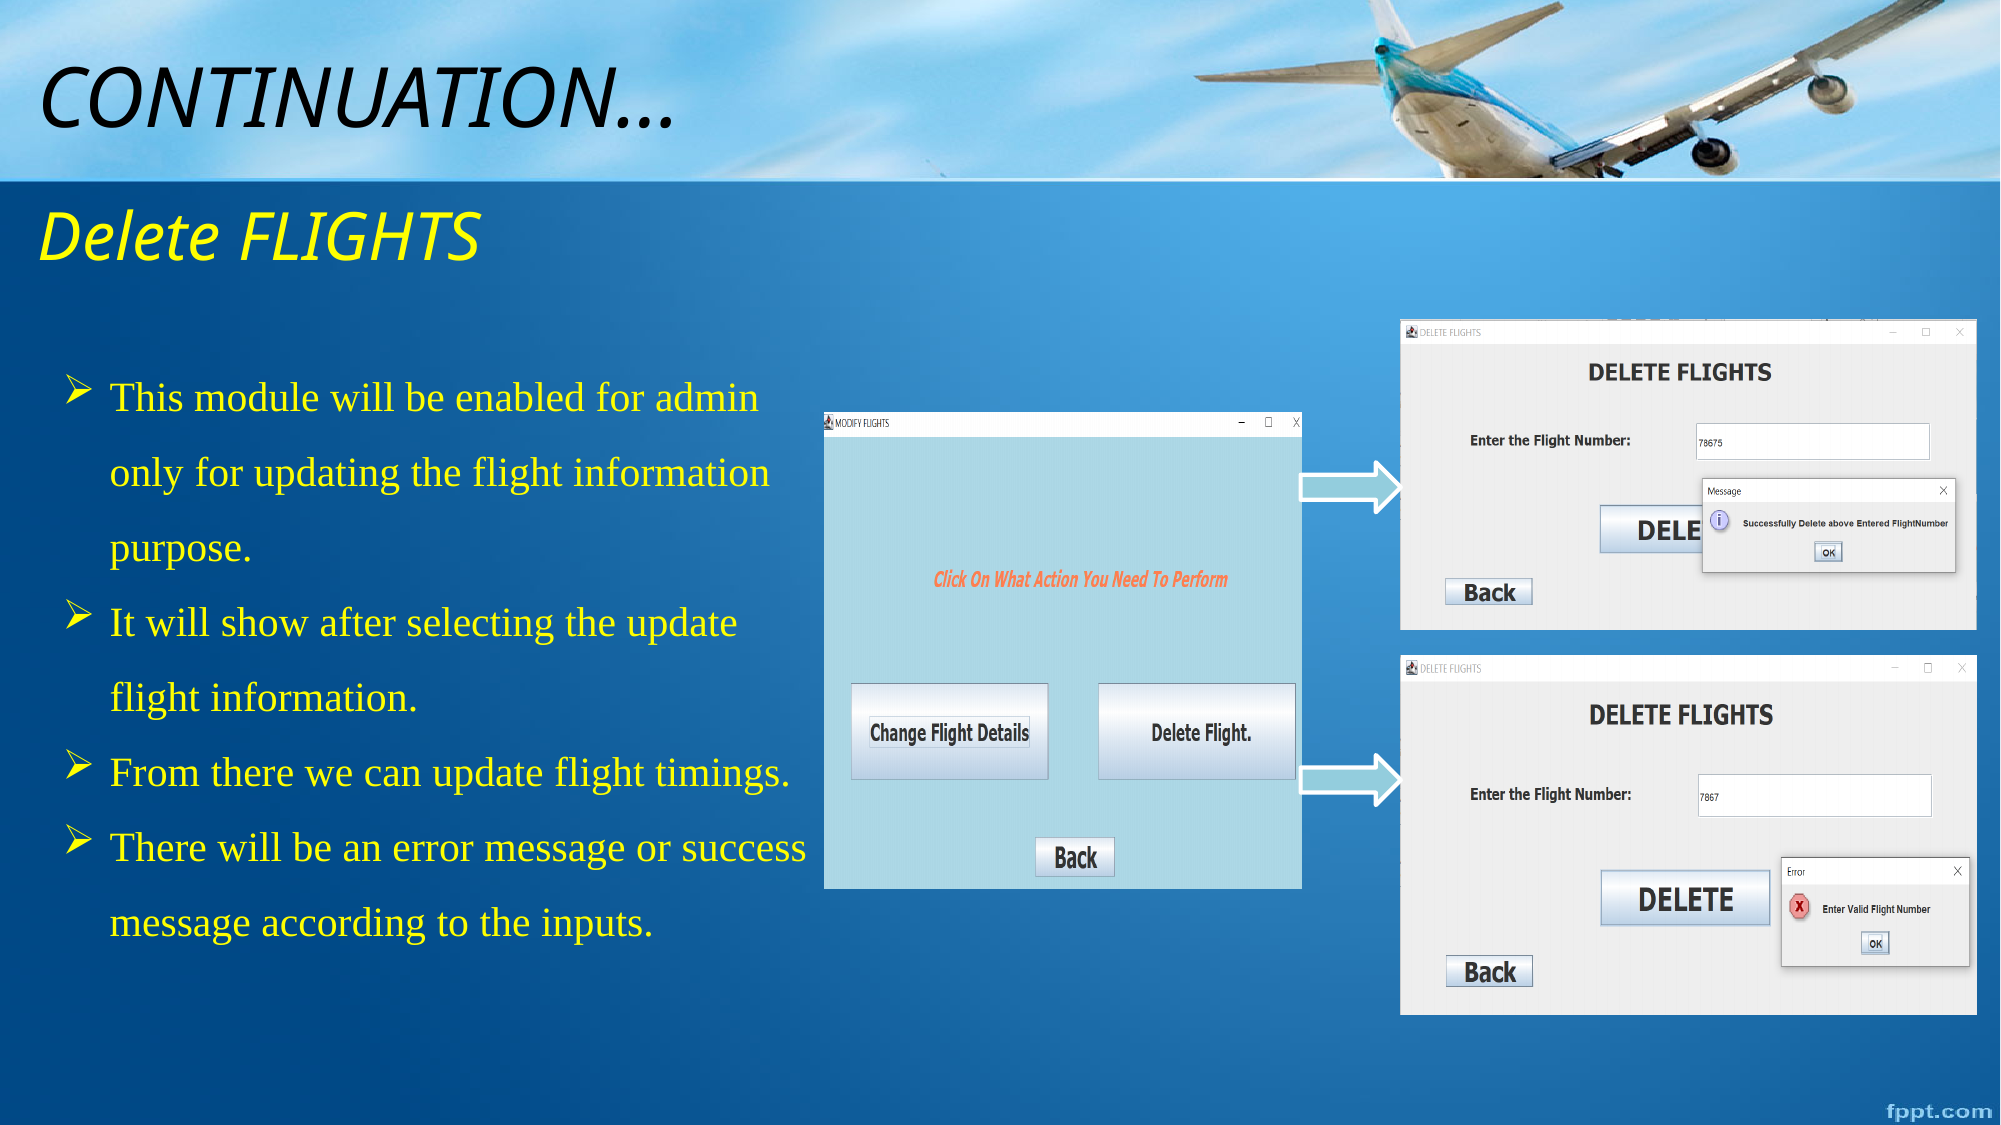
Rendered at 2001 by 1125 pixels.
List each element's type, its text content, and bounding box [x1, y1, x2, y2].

text_box [1305, 753, 1395, 808]
text_box Delete FLIGHTS [22, 186, 1176, 282]
text_box This module will be enabled for admin only for updating the flight information purpose. It will show after selecting the update flight information. From there we can update flight timings. There will be an error message or success message according to the inputs. [48, 336, 825, 952]
text_box CONTINUATION… [22, 36, 1076, 152]
picture [0, 0, 2001, 1125]
text_box [1305, 460, 1395, 515]
